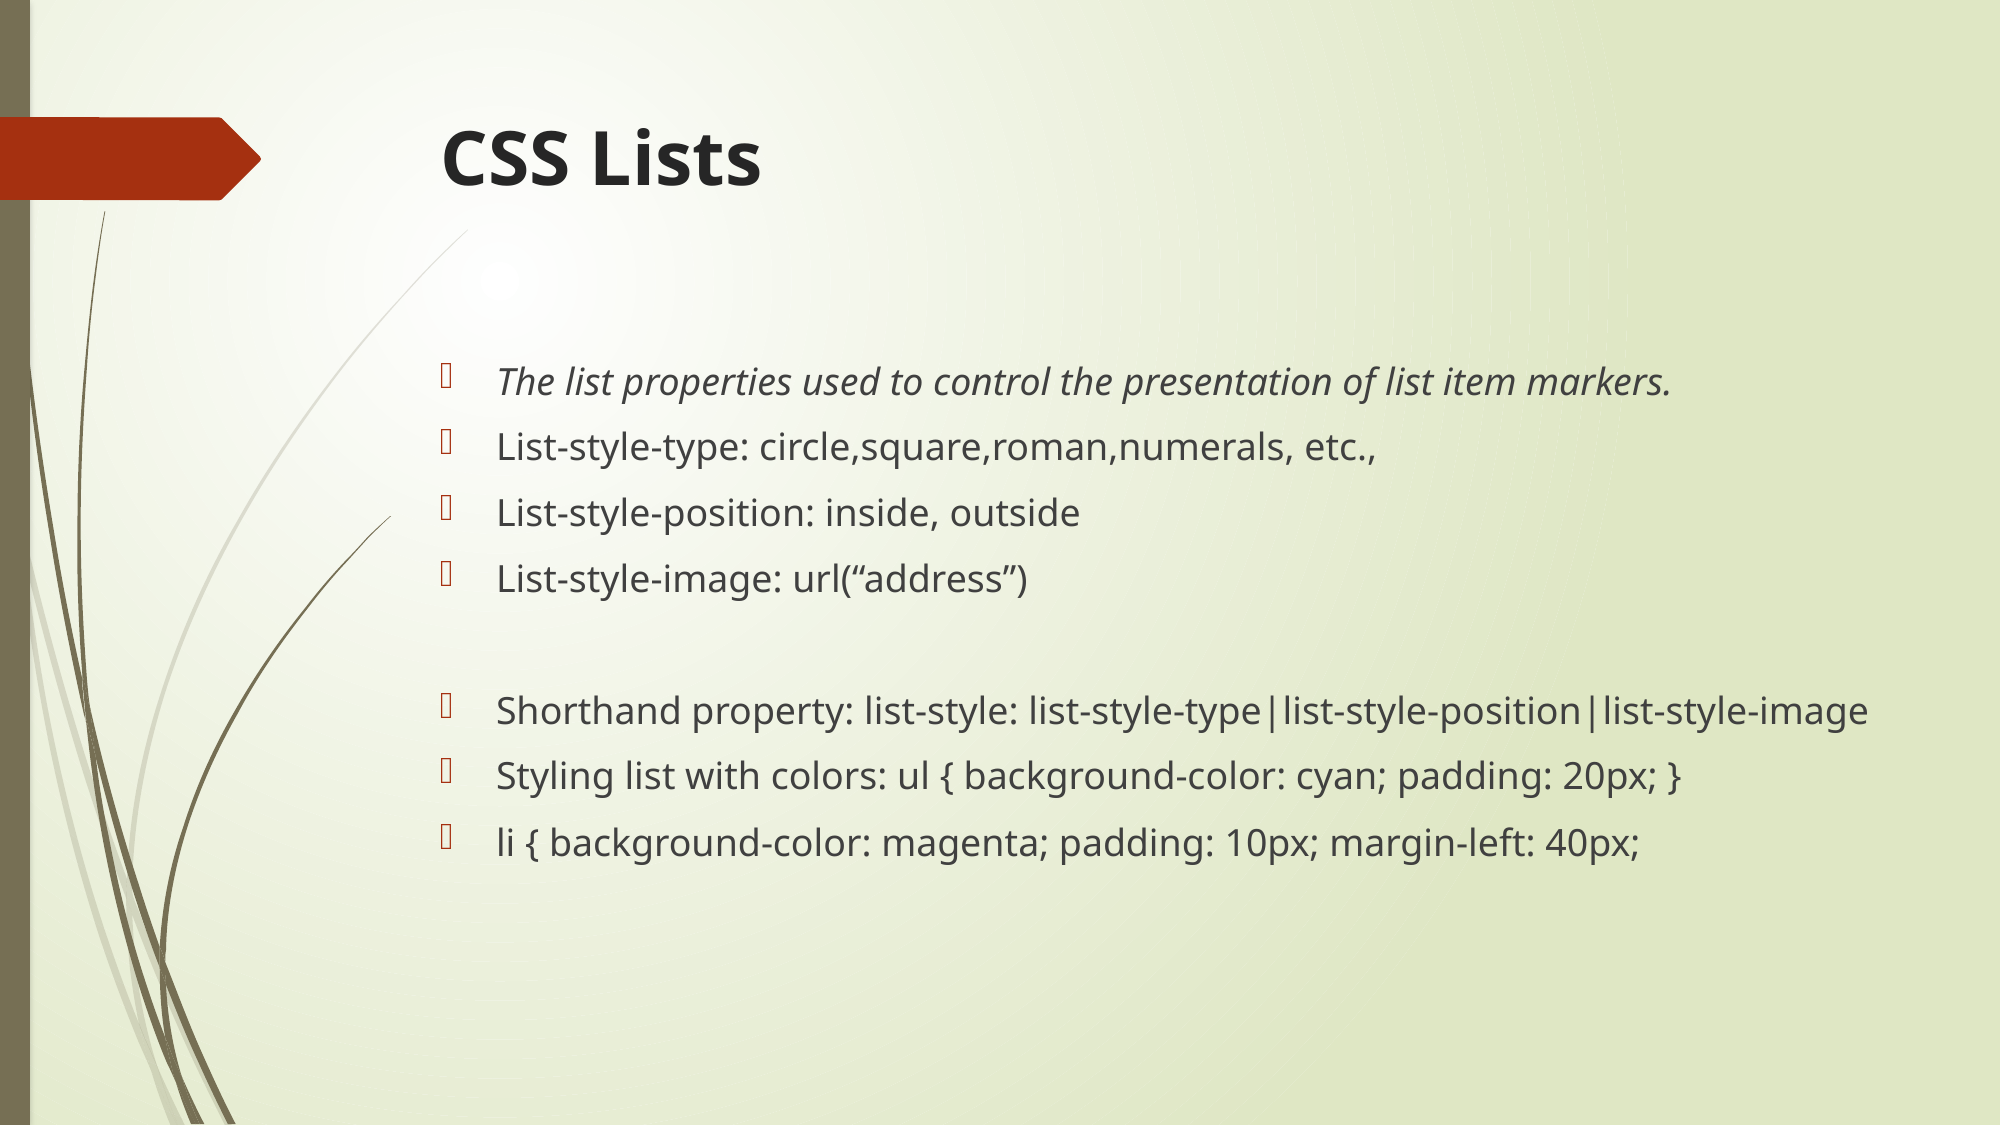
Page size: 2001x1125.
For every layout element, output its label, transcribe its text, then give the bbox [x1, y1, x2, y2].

title CSS Lists [425, 102, 1888, 313]
list The list properties used to control the presentation of list item markers. List-style-type: circle,square,roman,numerals, etc., List-style-position: inside, outside List-style-image: url(“address”) Shorthand property: list-style: list-style-type|list-style-position|list-style-image Styling list with colors: ul { background-color: cyan; padding: 20px; } li { background-color: magenta; padding: 10px; margin-left: 40px; [424, 350, 1888, 970]
